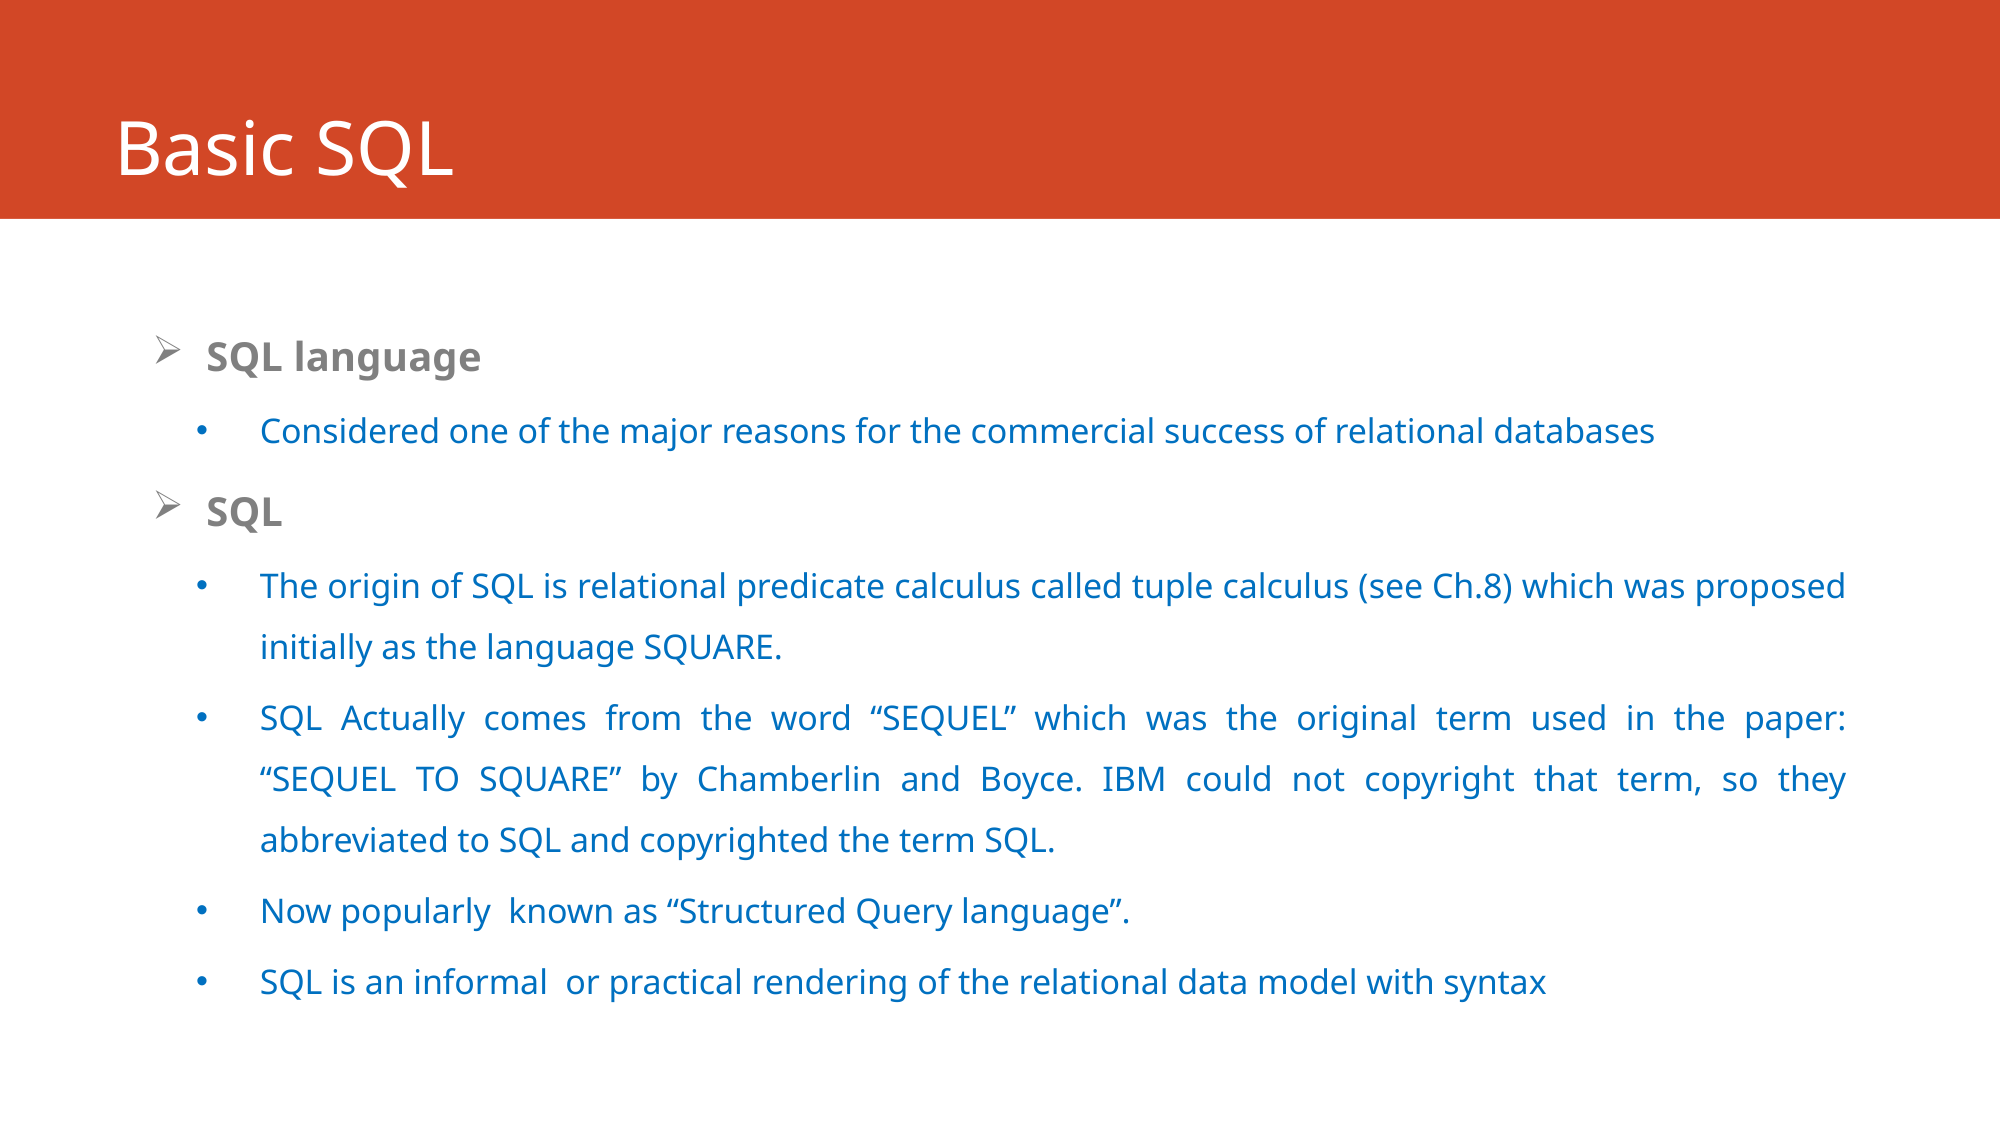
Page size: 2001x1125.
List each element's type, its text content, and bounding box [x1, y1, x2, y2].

title Basic SQL [99, 0, 1863, 199]
list SQL language Considered one of the major reasons for the commercial success of relational databases SQL The origin of SQL is relational predicate calculus called tuple calculus (see Ch.8) which was proposed initially as the language SQUARE. SQL Actually comes from the word “SEQUEL” which was the original term used in the paper: “SEQUEL TO SQUARE” by Chamberlin and Boyce. IBM could not copyright that term, so they abbreviated to SQL and copyrighted the term SQL. Now popularly known as “Structured Query language”. SQL is an informal or practical rendering of the relational data model with syntax [137, 299, 1863, 1014]
